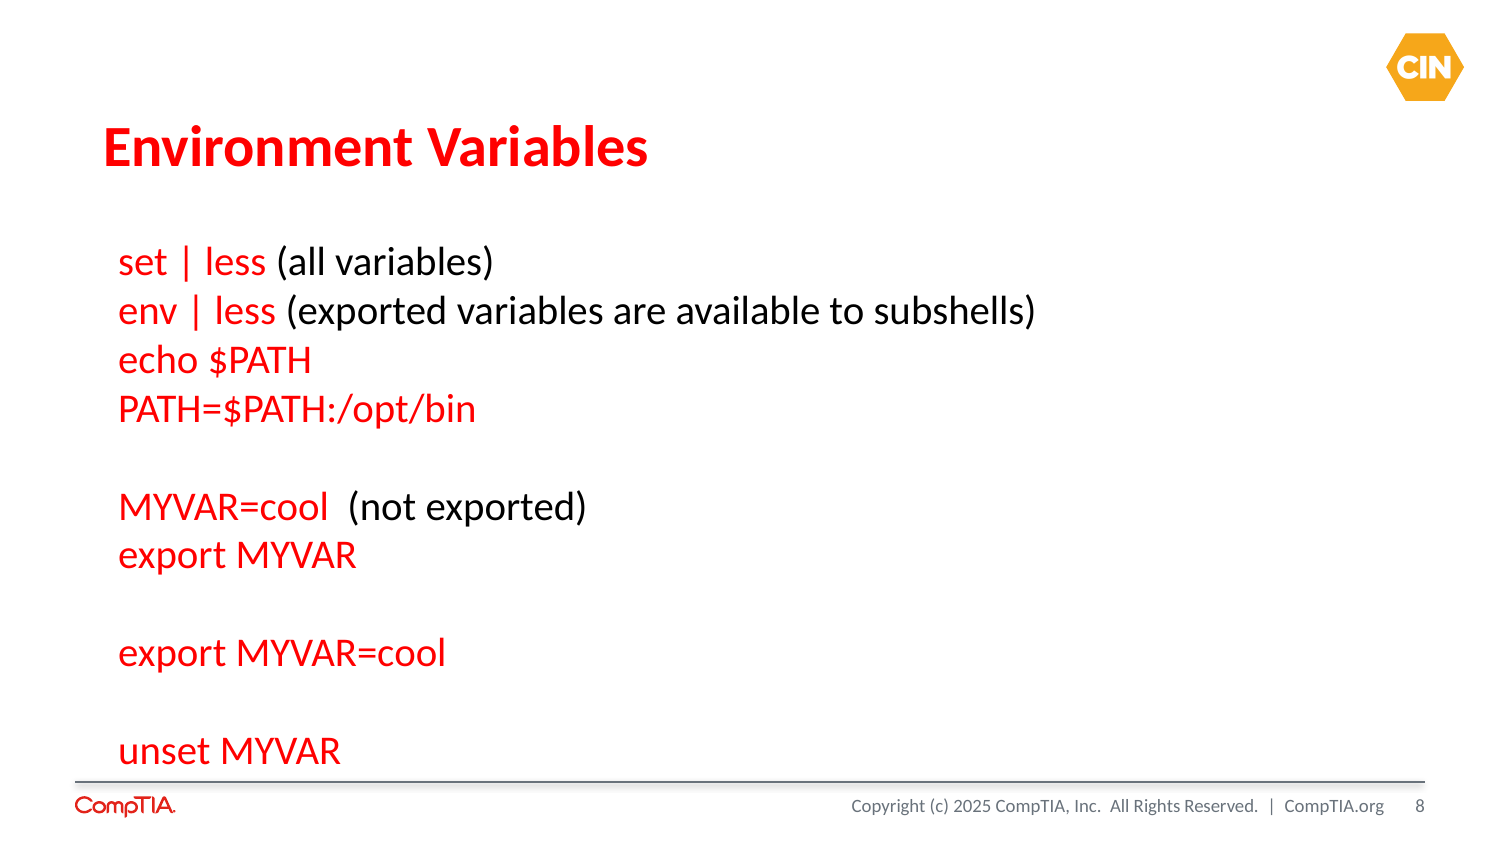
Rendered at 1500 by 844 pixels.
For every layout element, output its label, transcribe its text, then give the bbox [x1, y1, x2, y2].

slide_number 8 [1384, 782, 1425, 827]
picture [1373, 16, 1477, 120]
text_box set | less (all variables) env | less (exported variables are available to subshells) echo $PATH PATH=$PATH:/opt/bin MYVAR=cool (not exported) export MYVAR export MYVAR=cool unset MYVAR [103, 227, 1500, 782]
title Environment Variables [103, 96, 1397, 191]
